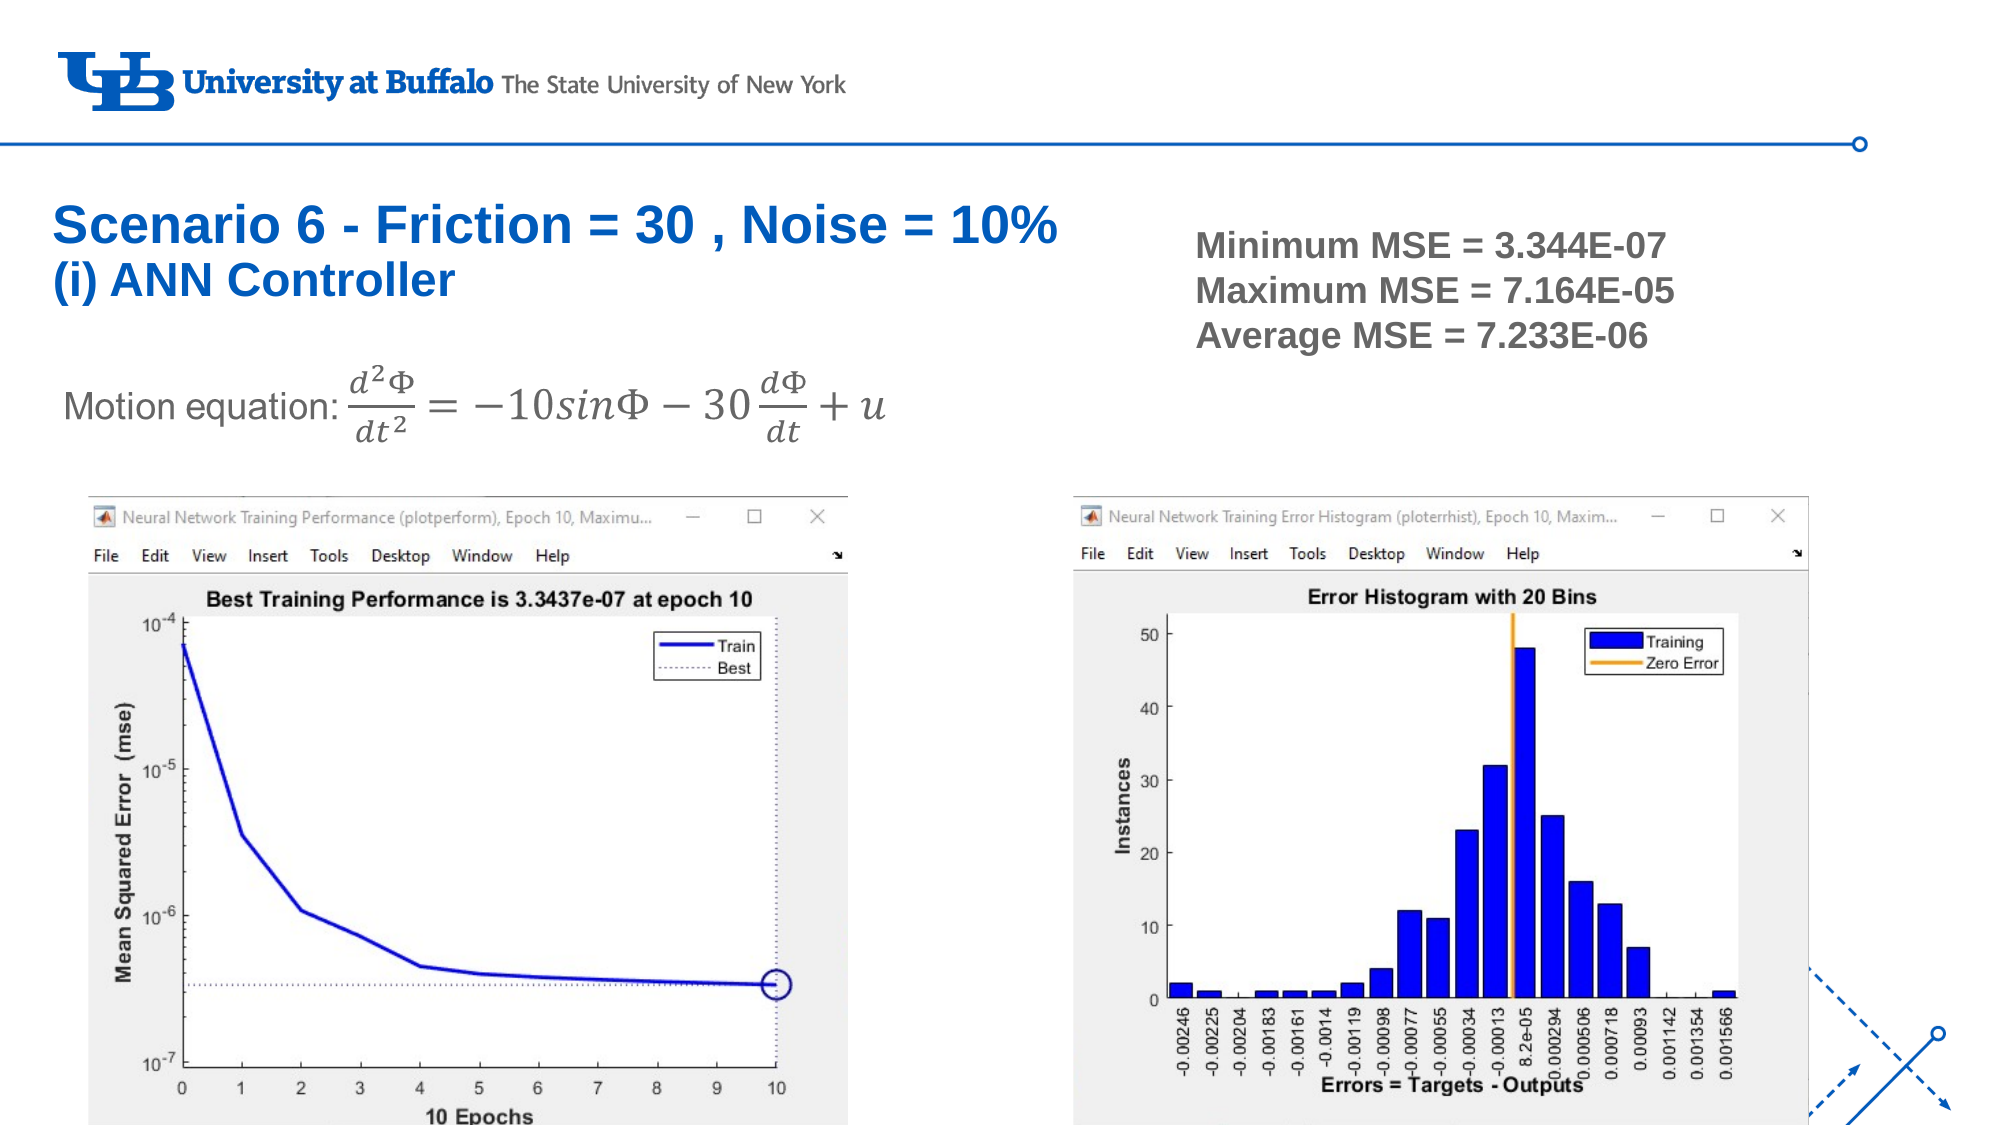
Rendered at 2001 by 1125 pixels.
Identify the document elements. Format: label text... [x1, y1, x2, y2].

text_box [40, 332, 1821, 913]
picture [0, 0, 2001, 1125]
text_box Minimum MSE = 3.344E-07 Maximum MSE = 7.164E-05 Average MSE = 7.233E-06 [1187, 213, 1833, 364]
title Scenario 6 - Friction = 30 , Noise = 10% (i) ANN Controller [44, 170, 1771, 315]
